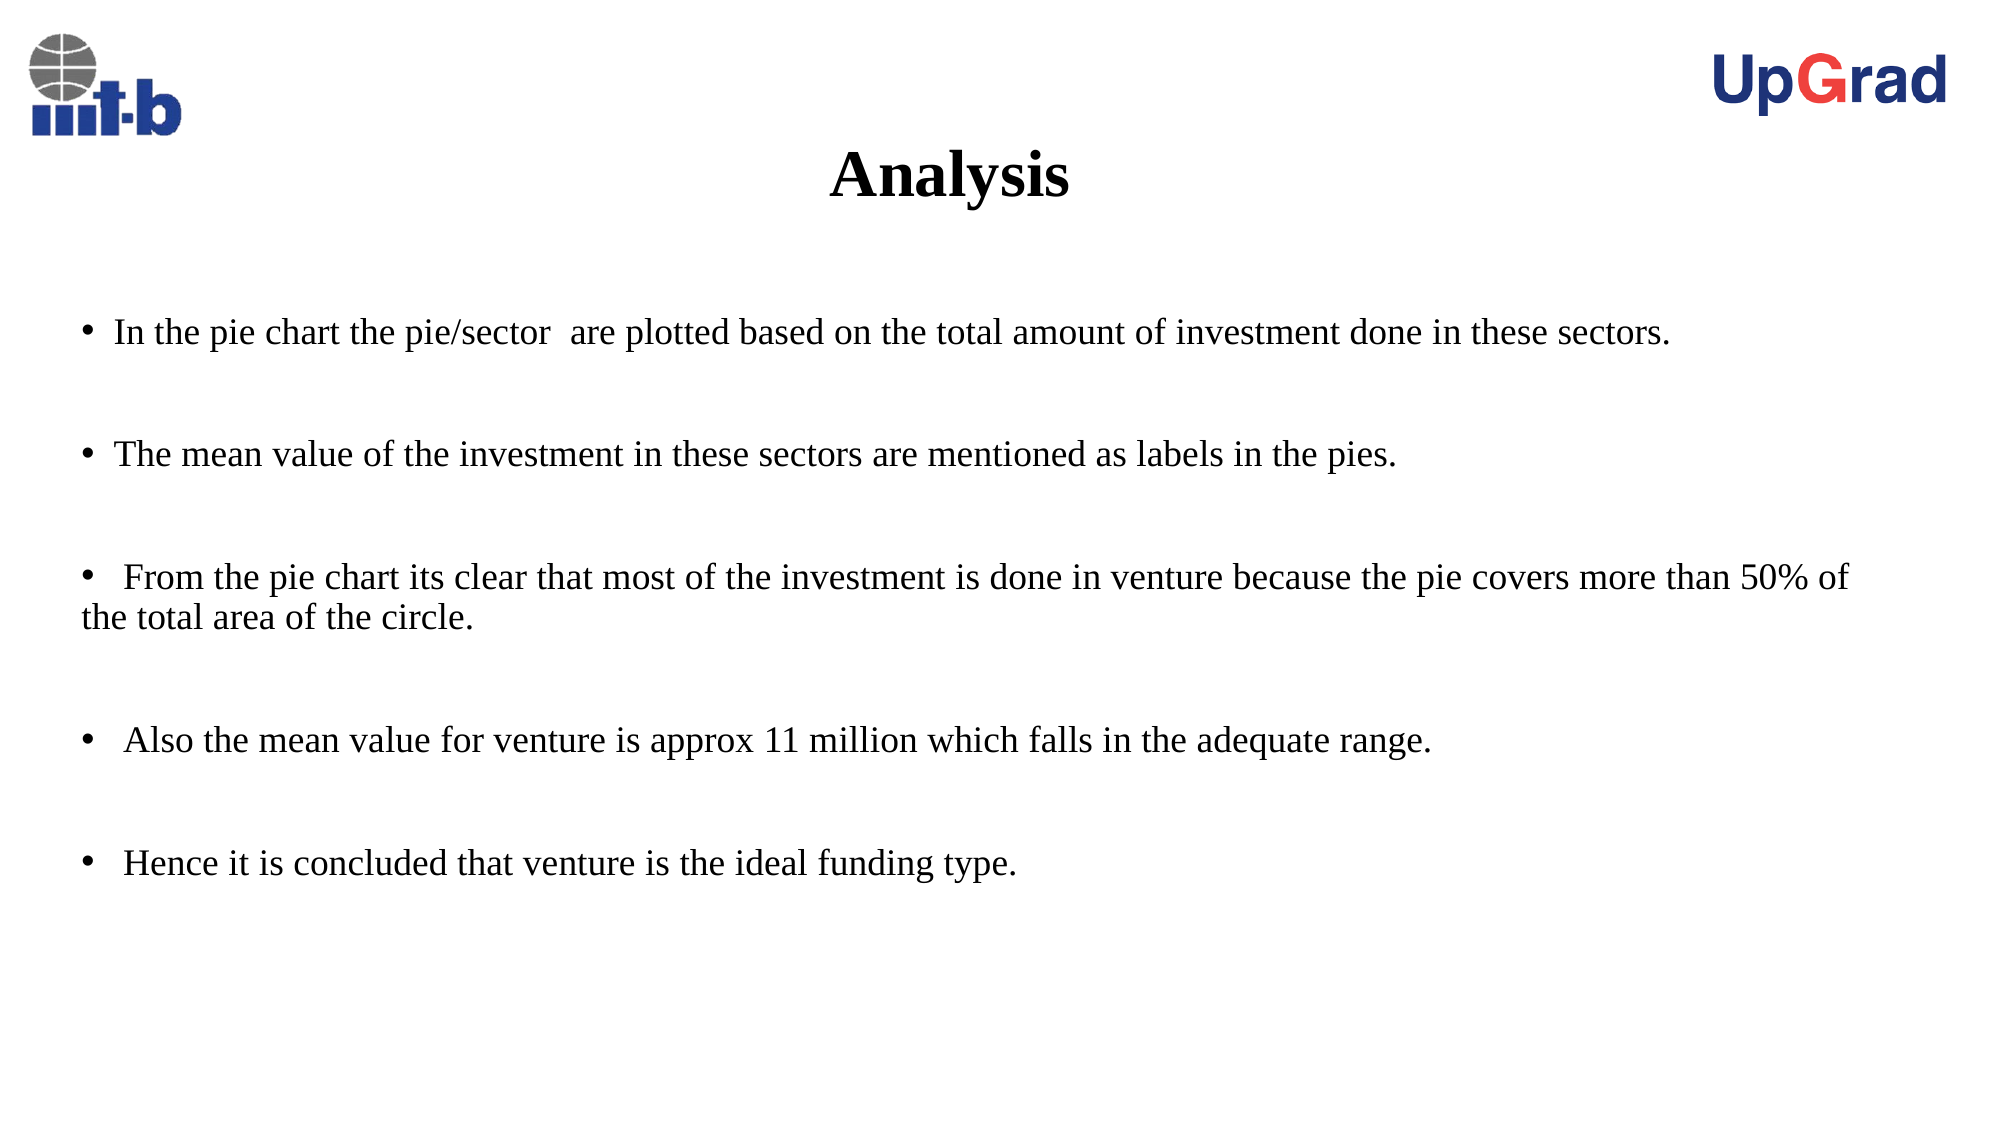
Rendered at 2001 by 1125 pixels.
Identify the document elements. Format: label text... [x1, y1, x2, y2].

list In the pie chart the pie/sector are plotted based on the total amount of investment done in these sectors. The mean value of the investment in these sectors are mentioned as labels in the pies. From the pie chart its clear that most of the investment is done in venture because the pie covers more than 50% of the total area of the circle. Also the mean value for venture is approx 11 million which falls in the adequate range. Hence it is concluded that venture is the ideal funding type. [66, 304, 1899, 1017]
picture [0, 29, 208, 163]
title Analysis [186, 104, 1715, 246]
picture [1714, 53, 1952, 116]
